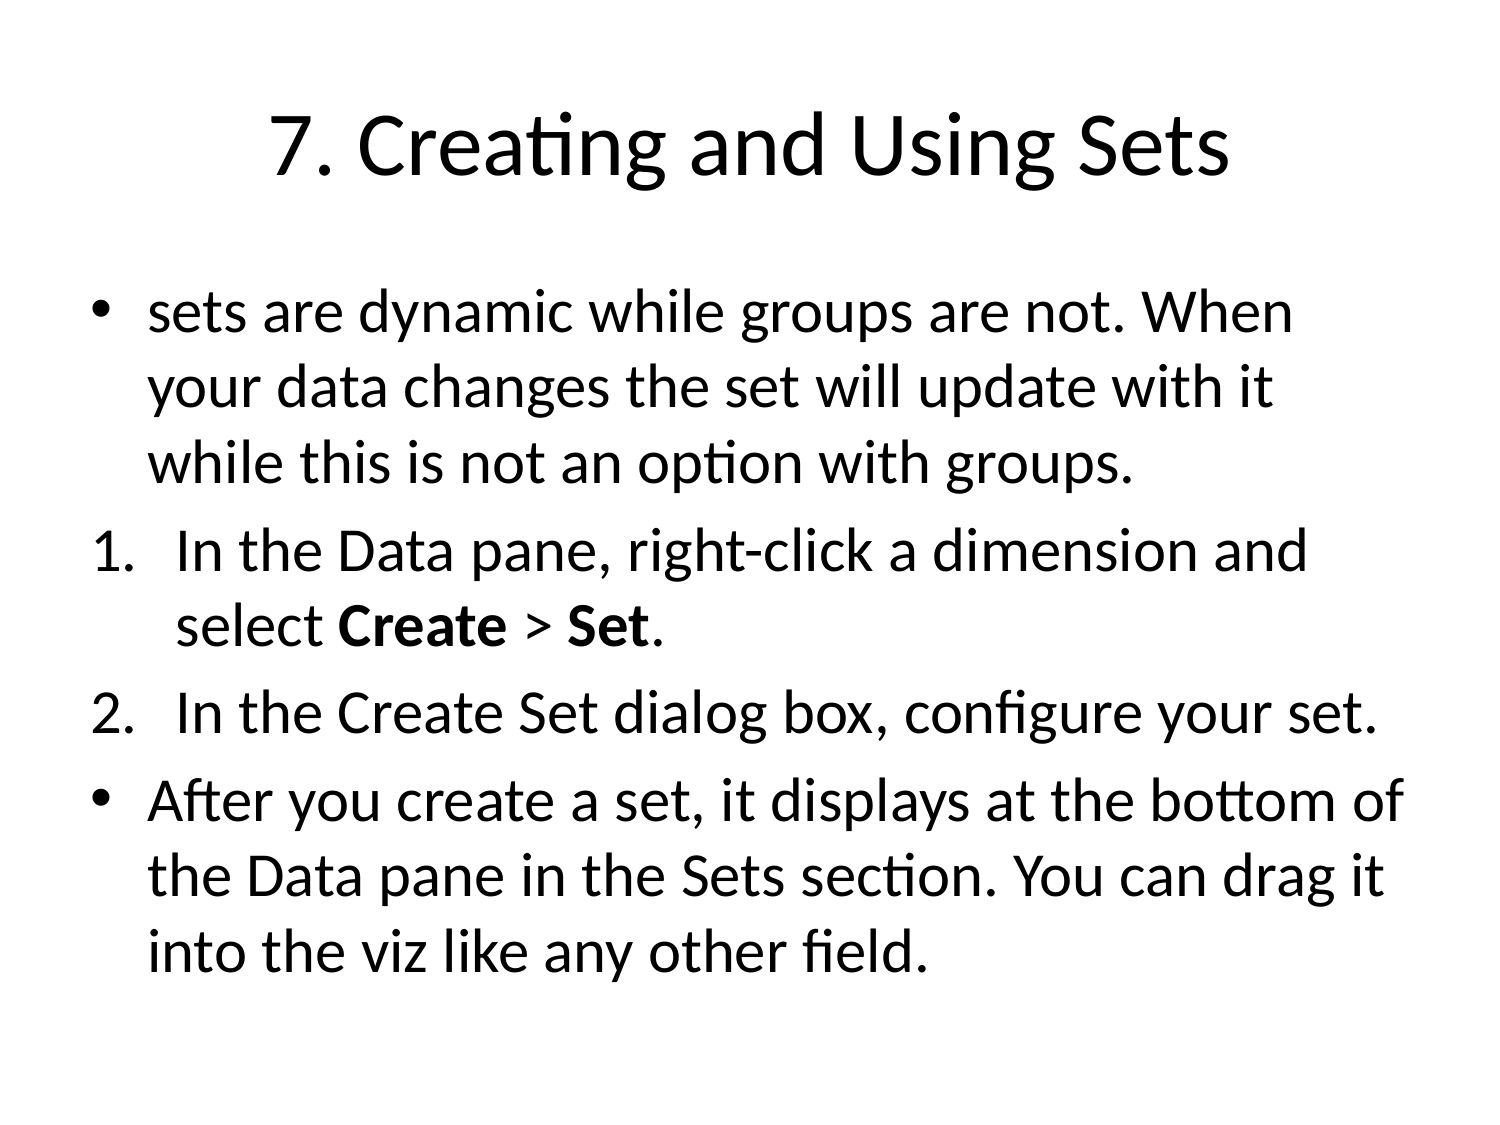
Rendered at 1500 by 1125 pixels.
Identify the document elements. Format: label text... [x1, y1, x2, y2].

title 7. Creating and Using Sets [75, 45, 1425, 233]
list sets are dynamic while groups are not. When your data changes the set will update with it while this is not an option with groups. In the Data pane, right-click a dimension and select Create > Set. In the Create Set dialog box, configure your set. After you create a set, it displays at the bottom of the Data pane in the Sets section. You can drag it into the viz like any other field. [75, 262, 1425, 1005]
